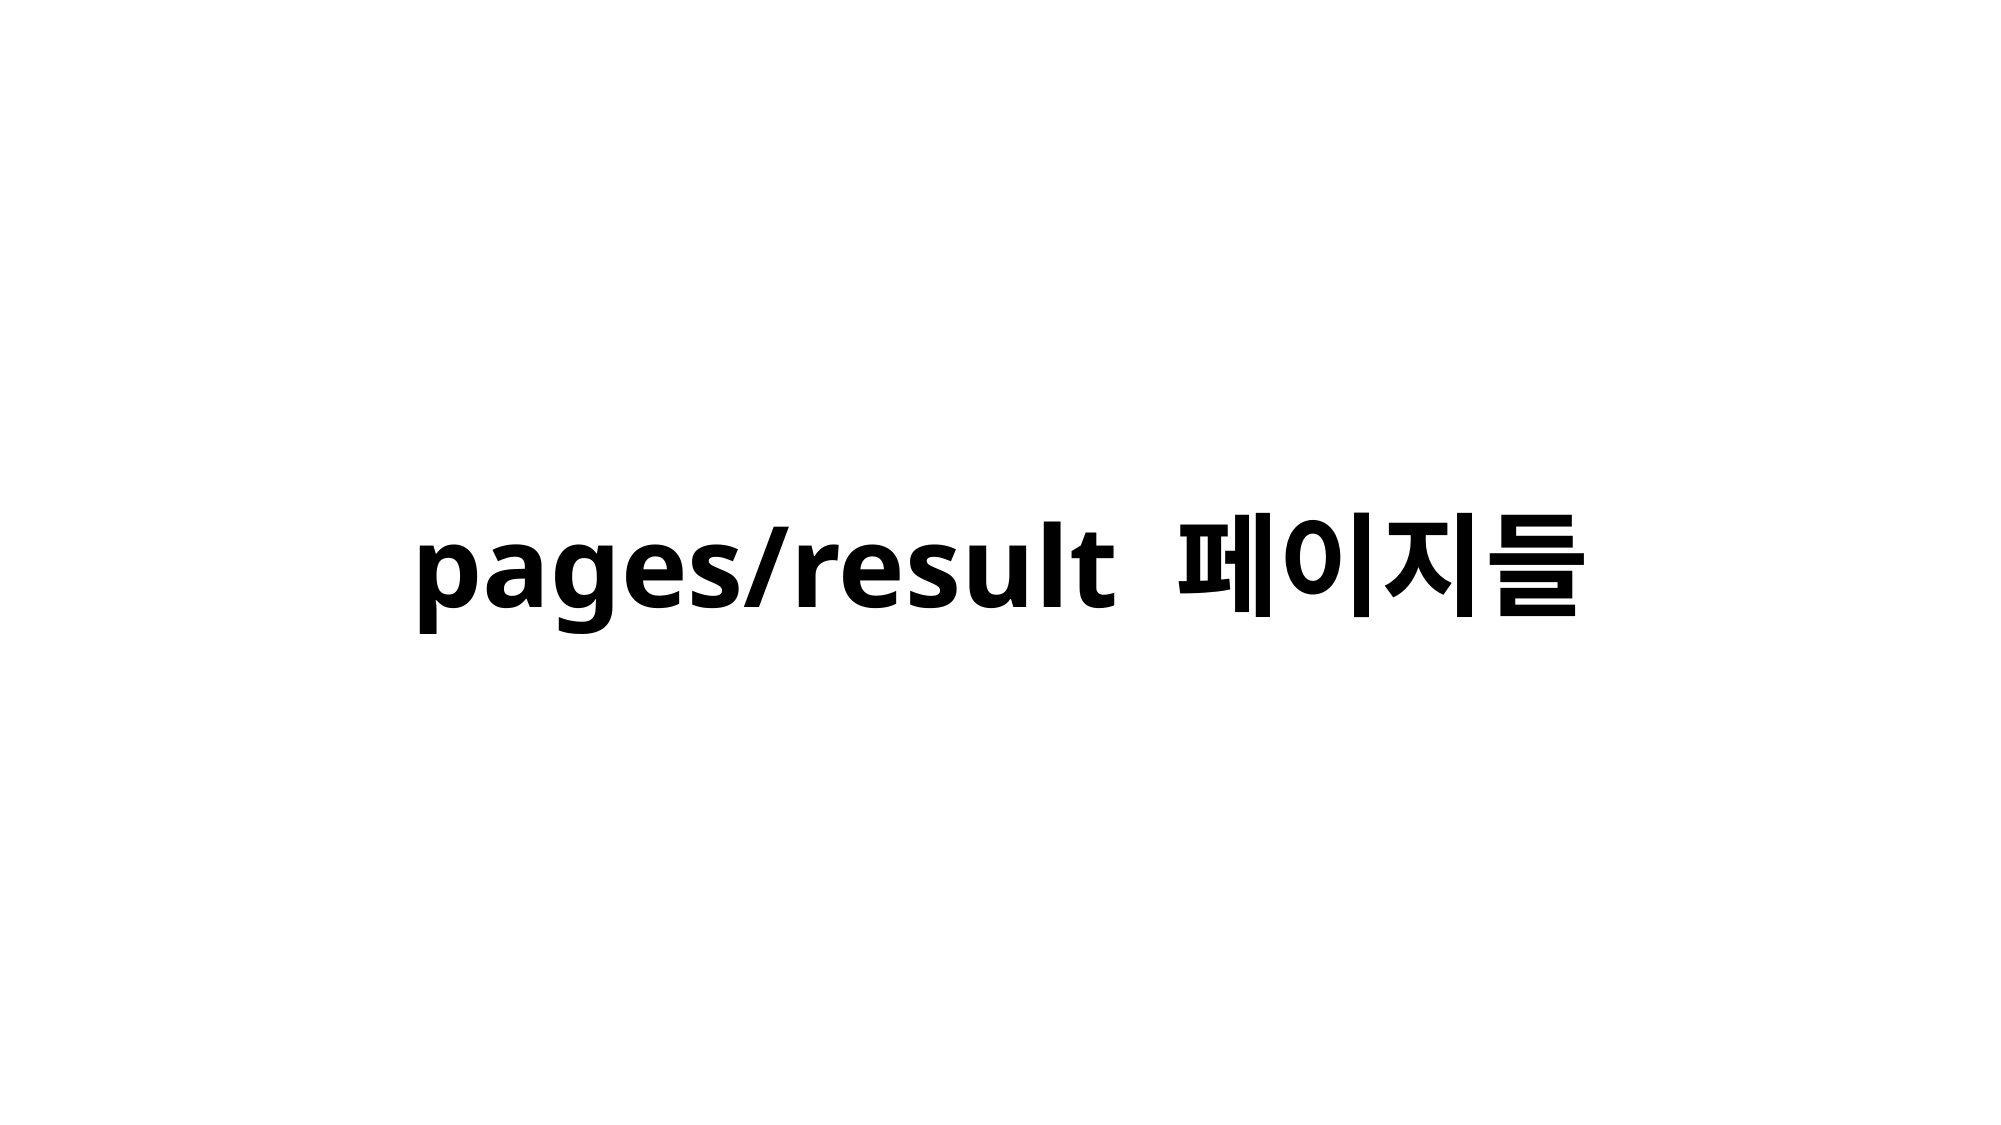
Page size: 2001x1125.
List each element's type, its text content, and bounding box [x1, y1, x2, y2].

text_box pages/result 페이지들 [396, 487, 1604, 638]
